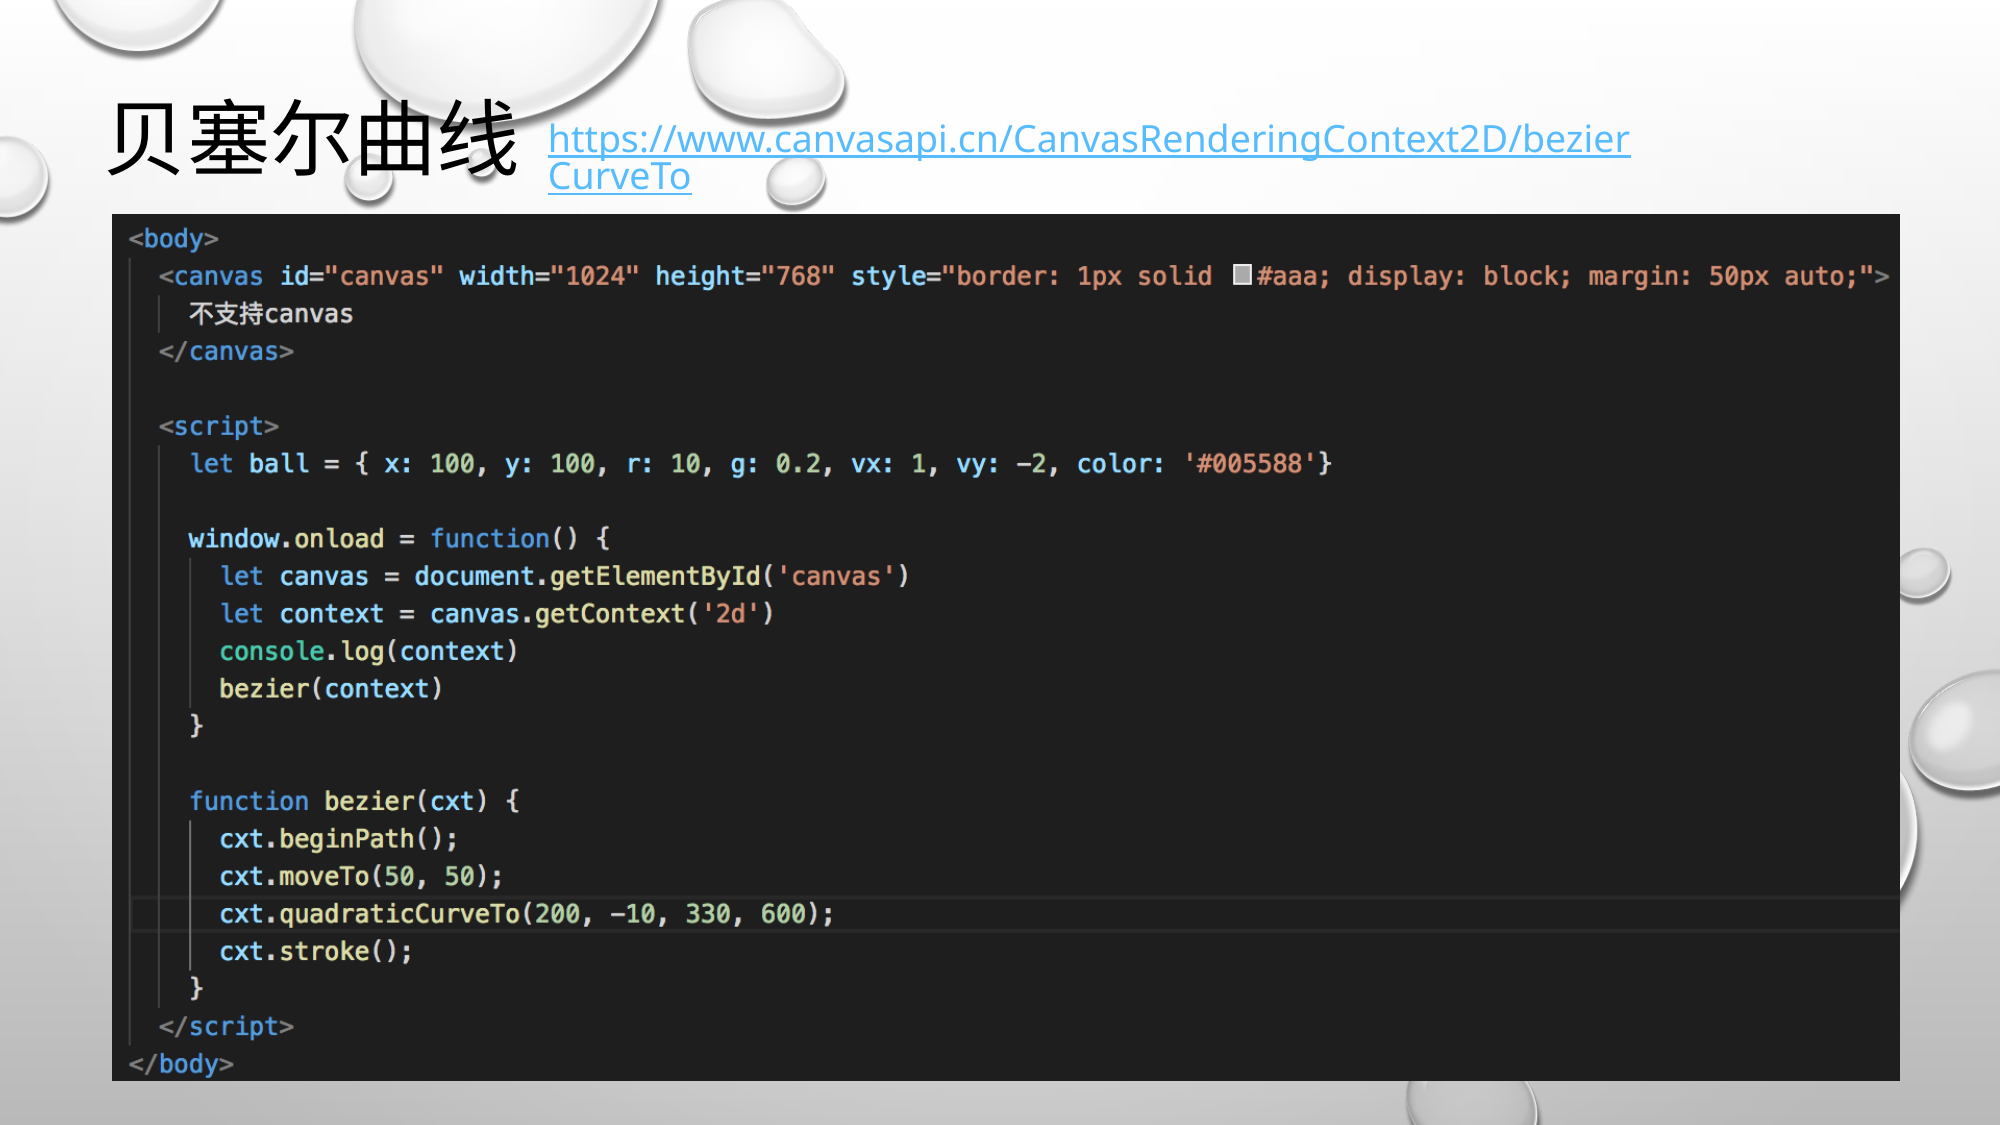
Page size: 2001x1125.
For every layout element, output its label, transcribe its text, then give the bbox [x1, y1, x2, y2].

text_box https://www.canvasapi.cn/CanvasRenderingContext2D/bezierCurveTo [533, 107, 1650, 173]
title 贝塞尔曲线 [46, 75, 578, 196]
picture [0, 0, 2000, 1125]
